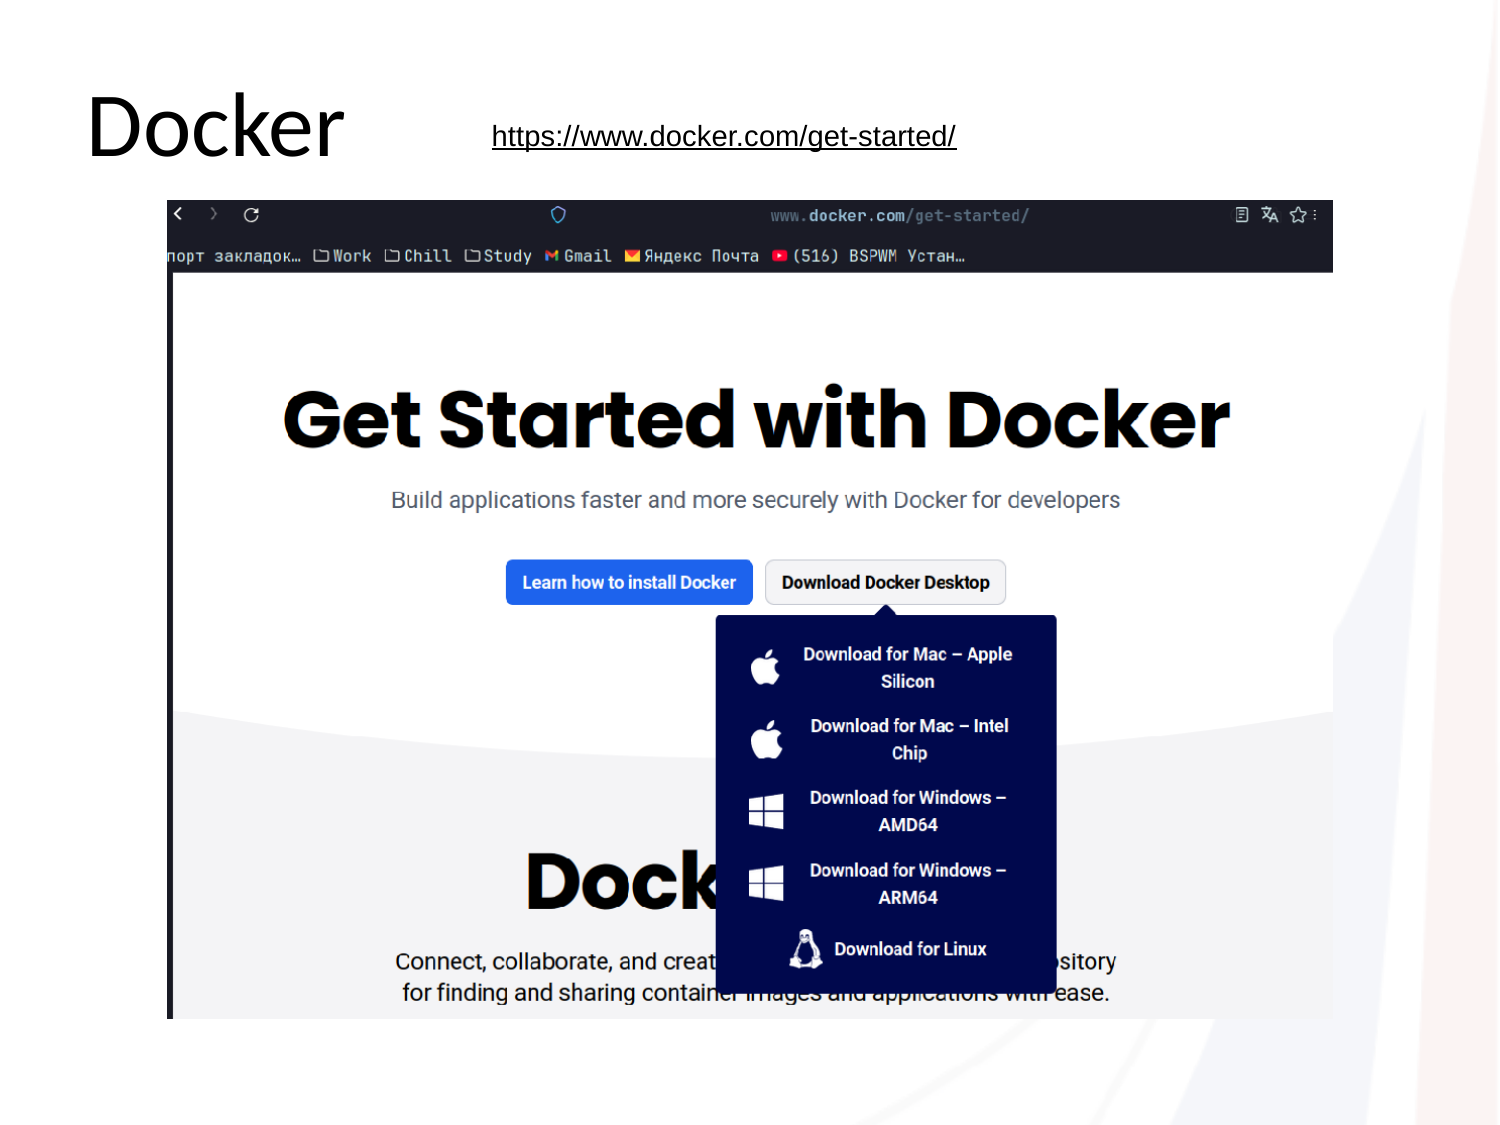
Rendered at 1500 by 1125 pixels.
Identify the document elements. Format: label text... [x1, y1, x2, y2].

text_box https://www.docker.com/get-started/ [476, 109, 594, 195]
picture [166, 0, 1500, 1125]
title Docker [71, 18, 594, 236]
